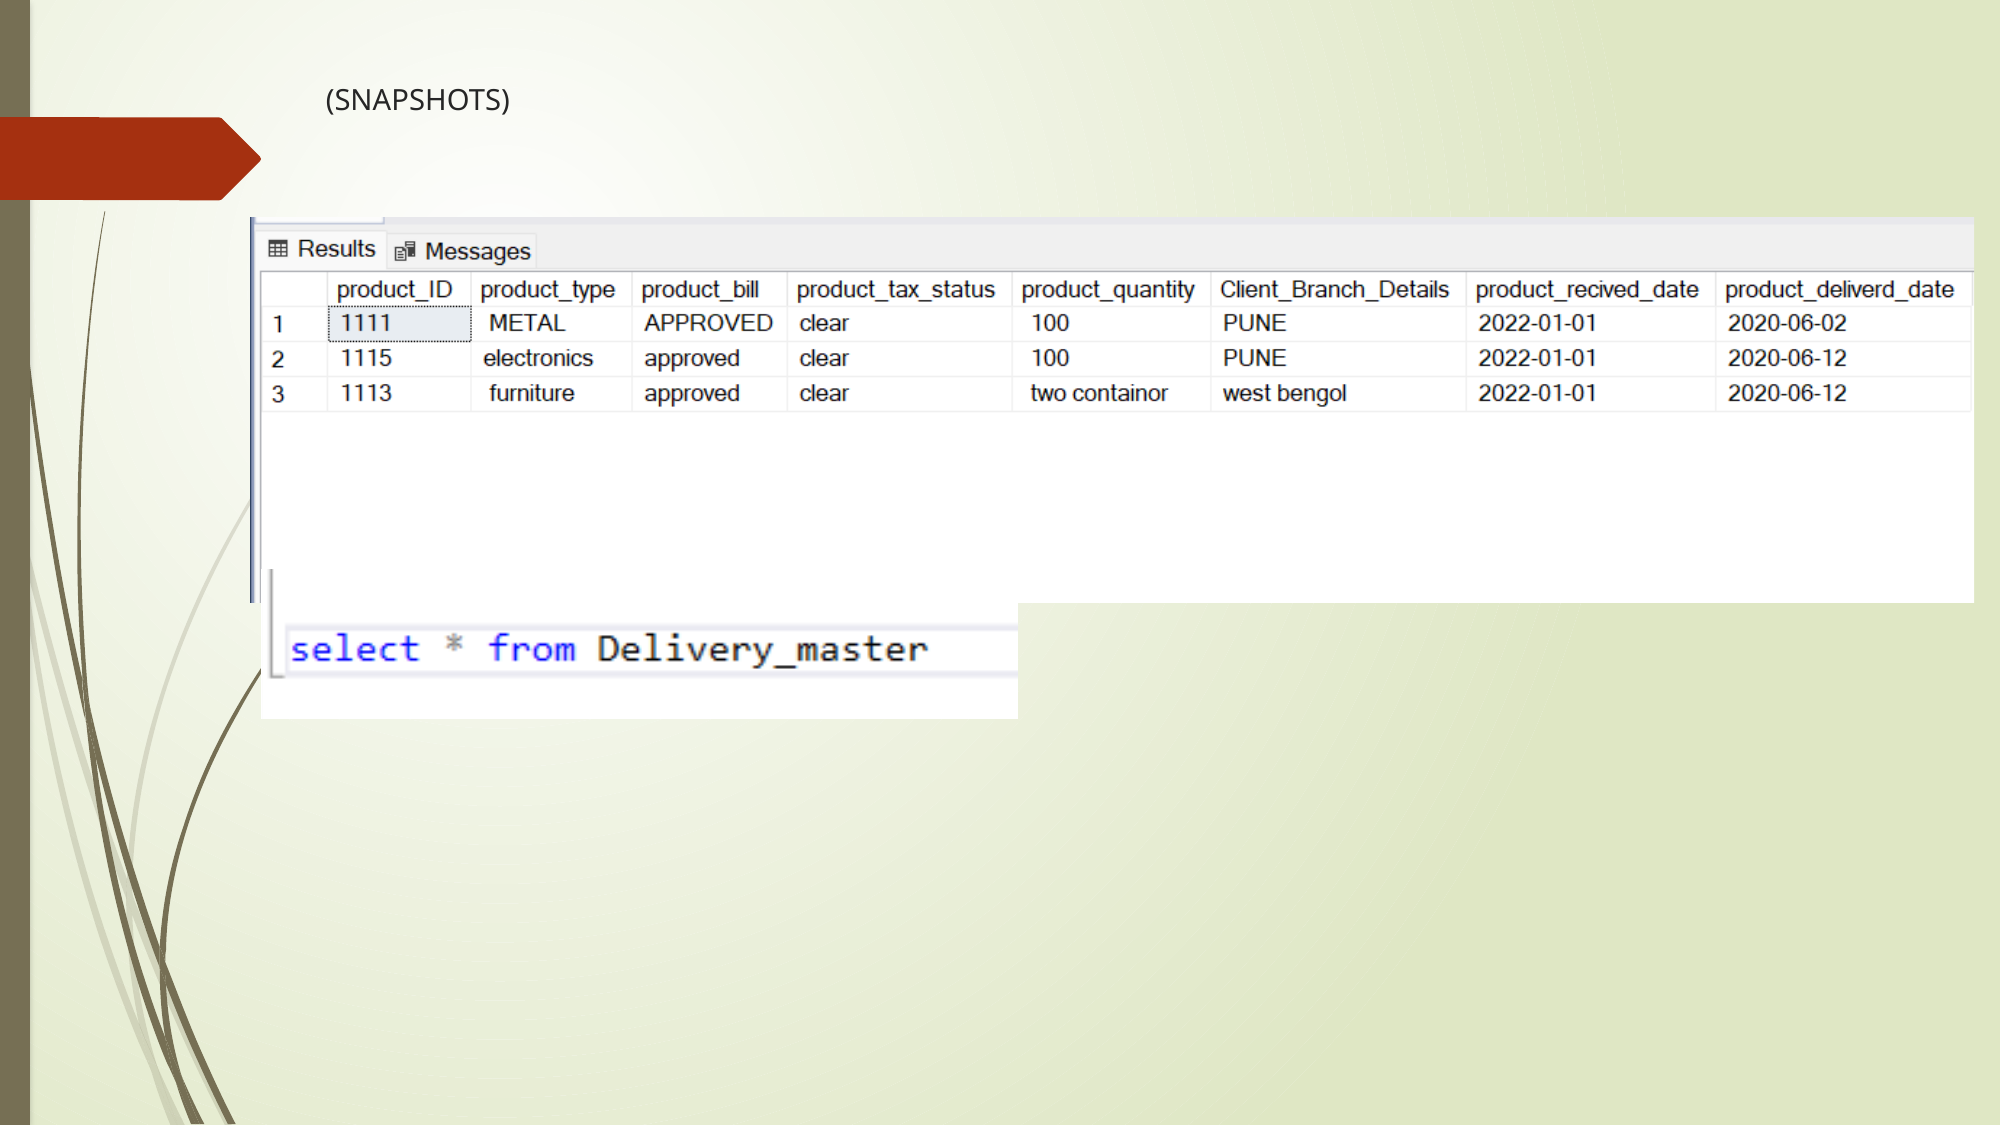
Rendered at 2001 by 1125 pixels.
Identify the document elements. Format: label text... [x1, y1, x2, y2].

picture [240, 216, 1975, 719]
title (SNAPSHOTS) [310, 73, 2000, 558]
